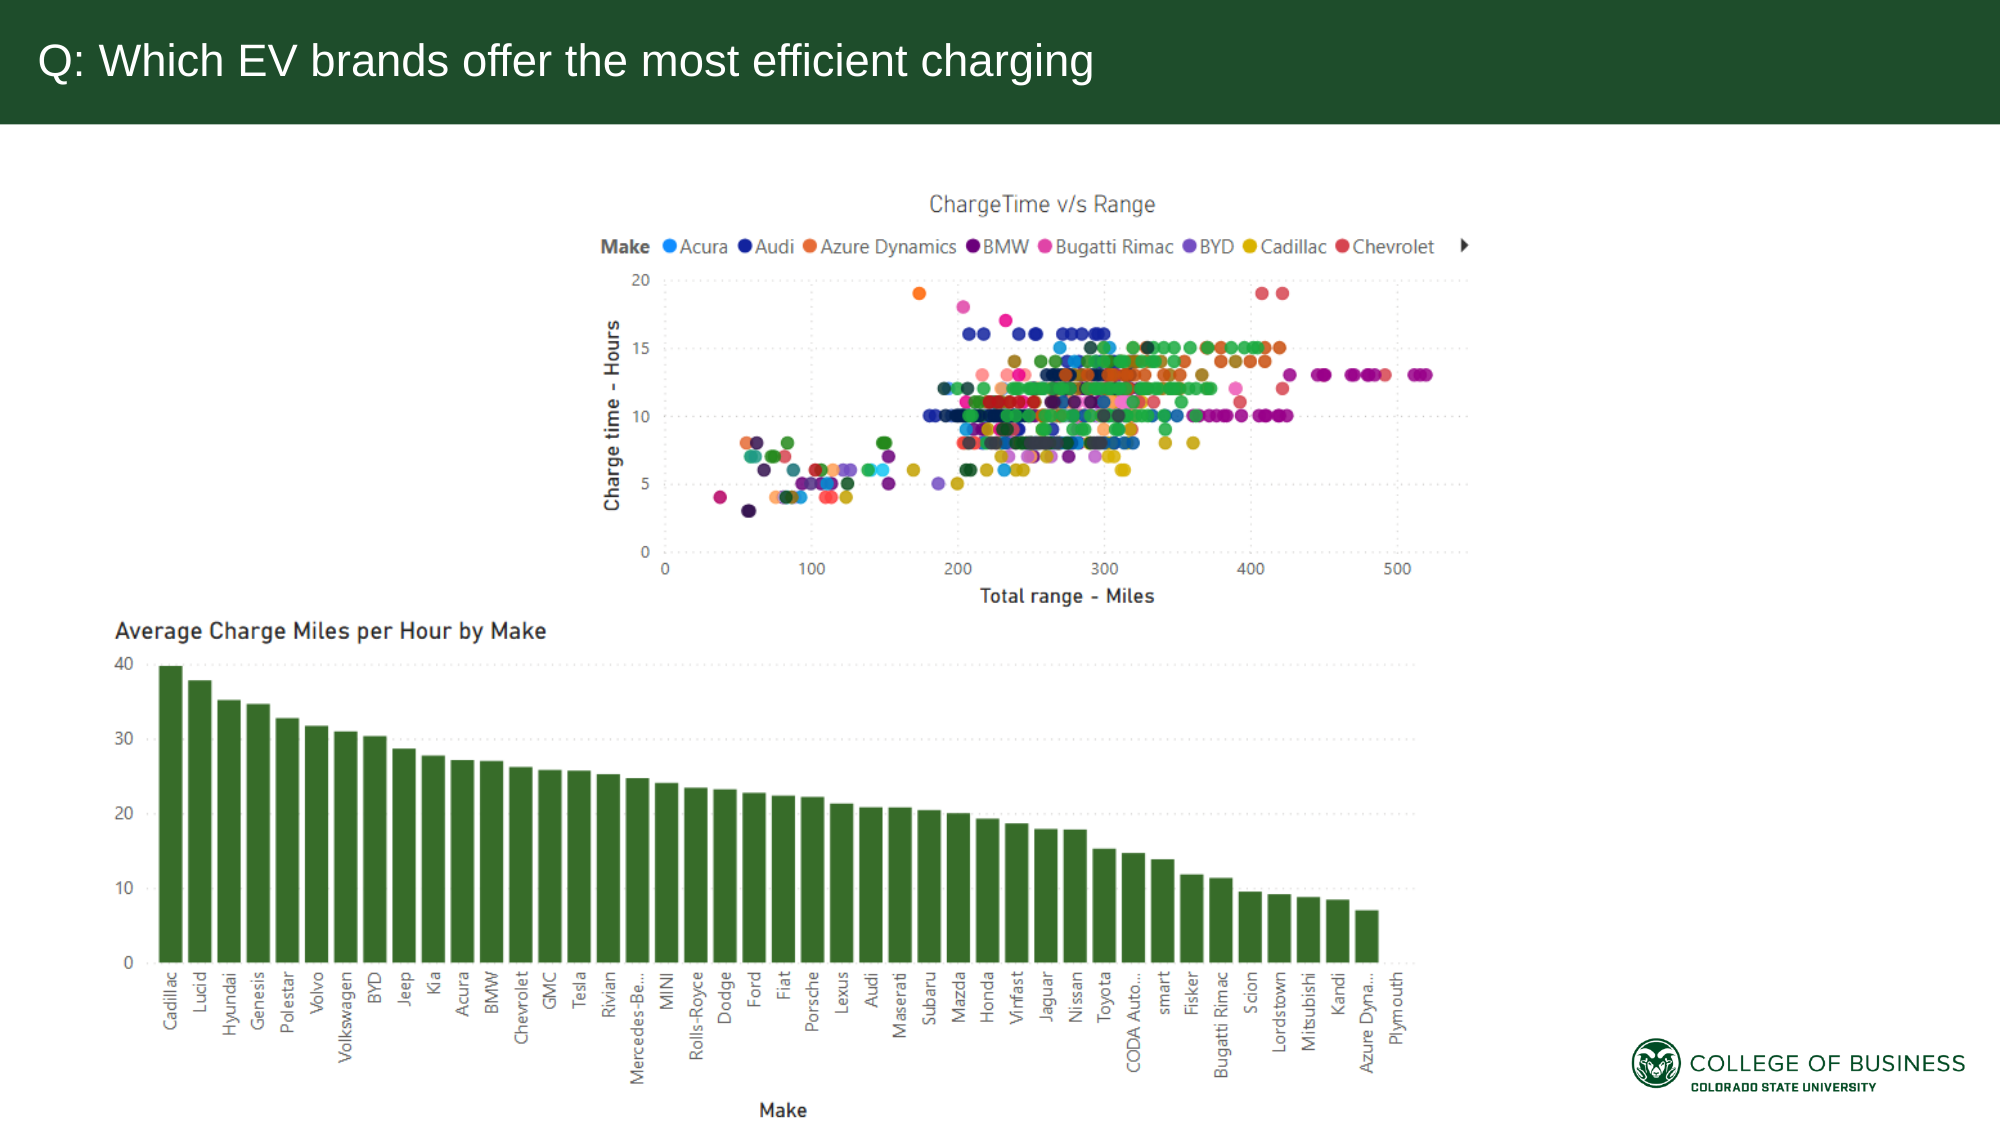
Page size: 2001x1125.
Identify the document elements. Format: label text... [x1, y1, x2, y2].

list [98, 193, 1576, 1125]
picture [1613, 1019, 1984, 1110]
list Q: Which EV brands offer the most efficient charging [0, 0, 2000, 125]
